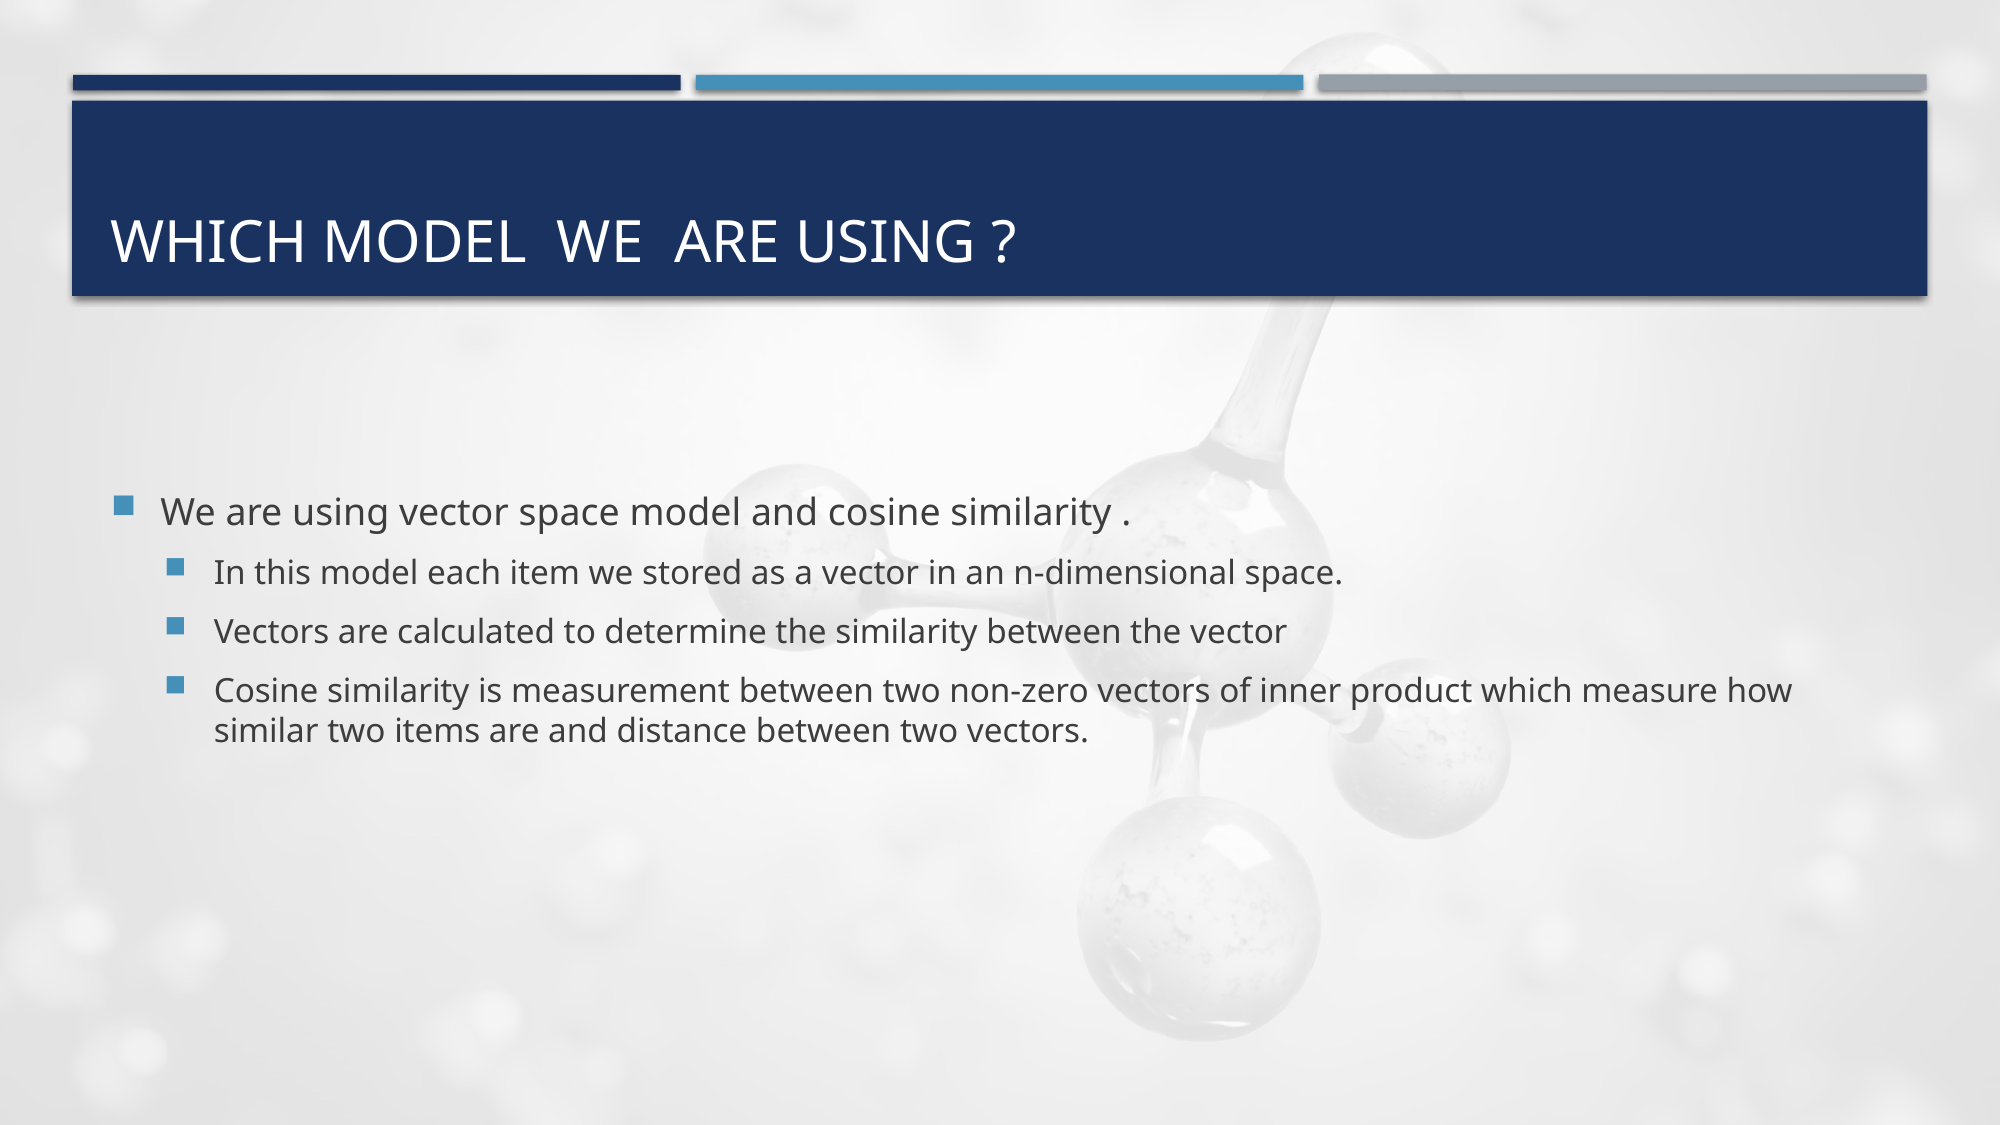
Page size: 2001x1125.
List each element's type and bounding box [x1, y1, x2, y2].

text_box [72, 73, 1928, 92]
picture [0, 0, 2000, 1125]
